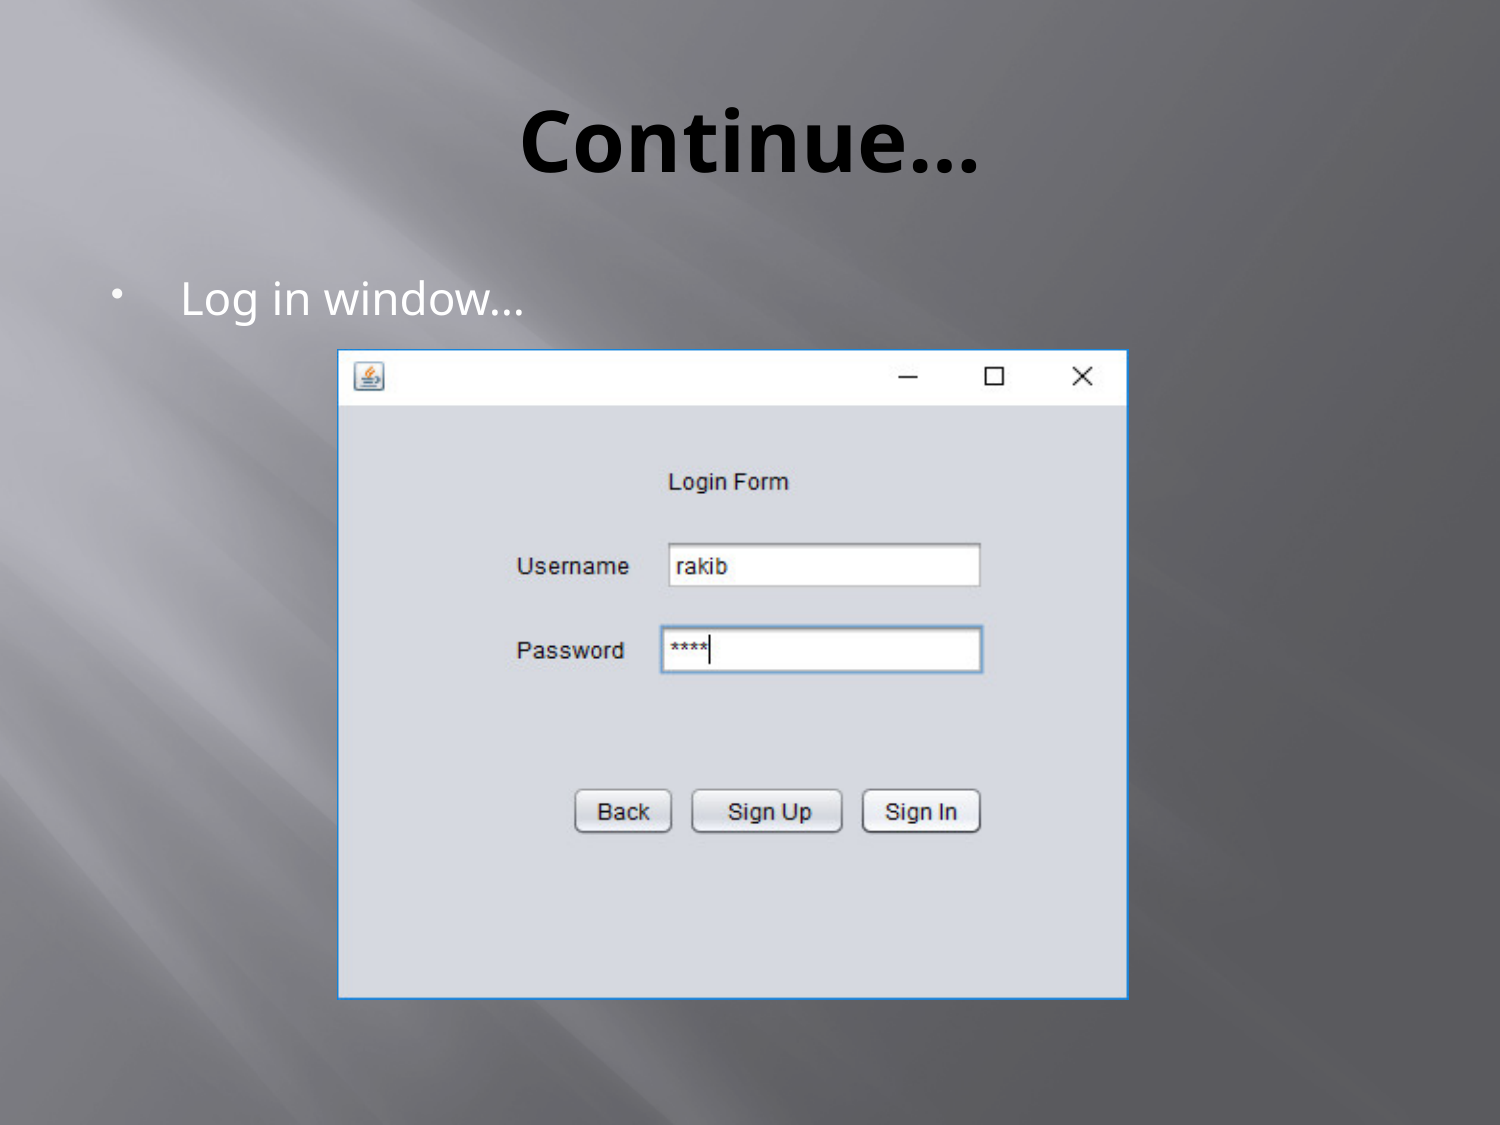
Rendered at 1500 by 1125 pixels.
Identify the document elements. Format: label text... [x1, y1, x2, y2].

picture [337, 349, 1129, 1001]
list Log in window… [75, 262, 1425, 1035]
title Continue… [75, 45, 1425, 233]
